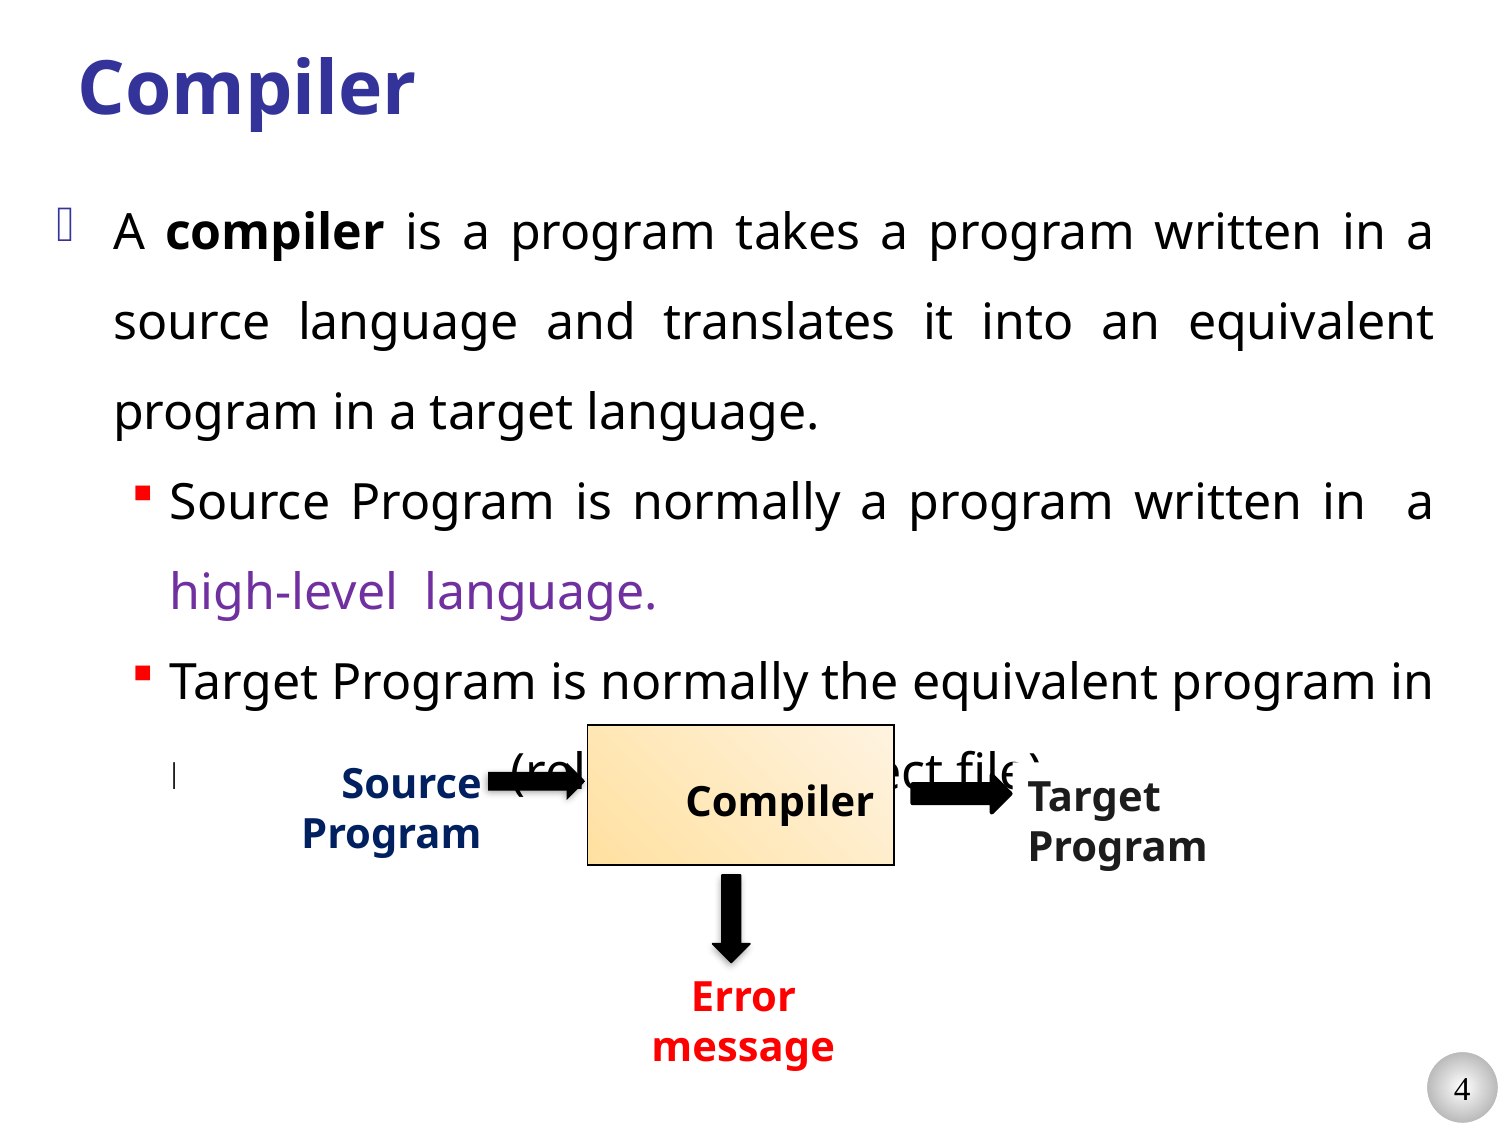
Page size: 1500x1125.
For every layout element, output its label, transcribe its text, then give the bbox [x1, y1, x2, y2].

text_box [174, 724, 1354, 1030]
title Compiler [62, 37, 1438, 138]
text_box A compiler is a program takes a program written in a source language and translates it into an equivalent program in a target language. Source Program is normally a program written in a high-level language. Target Program is normally the equivalent program in machine code (relocatable object file) [41, 162, 1450, 700]
